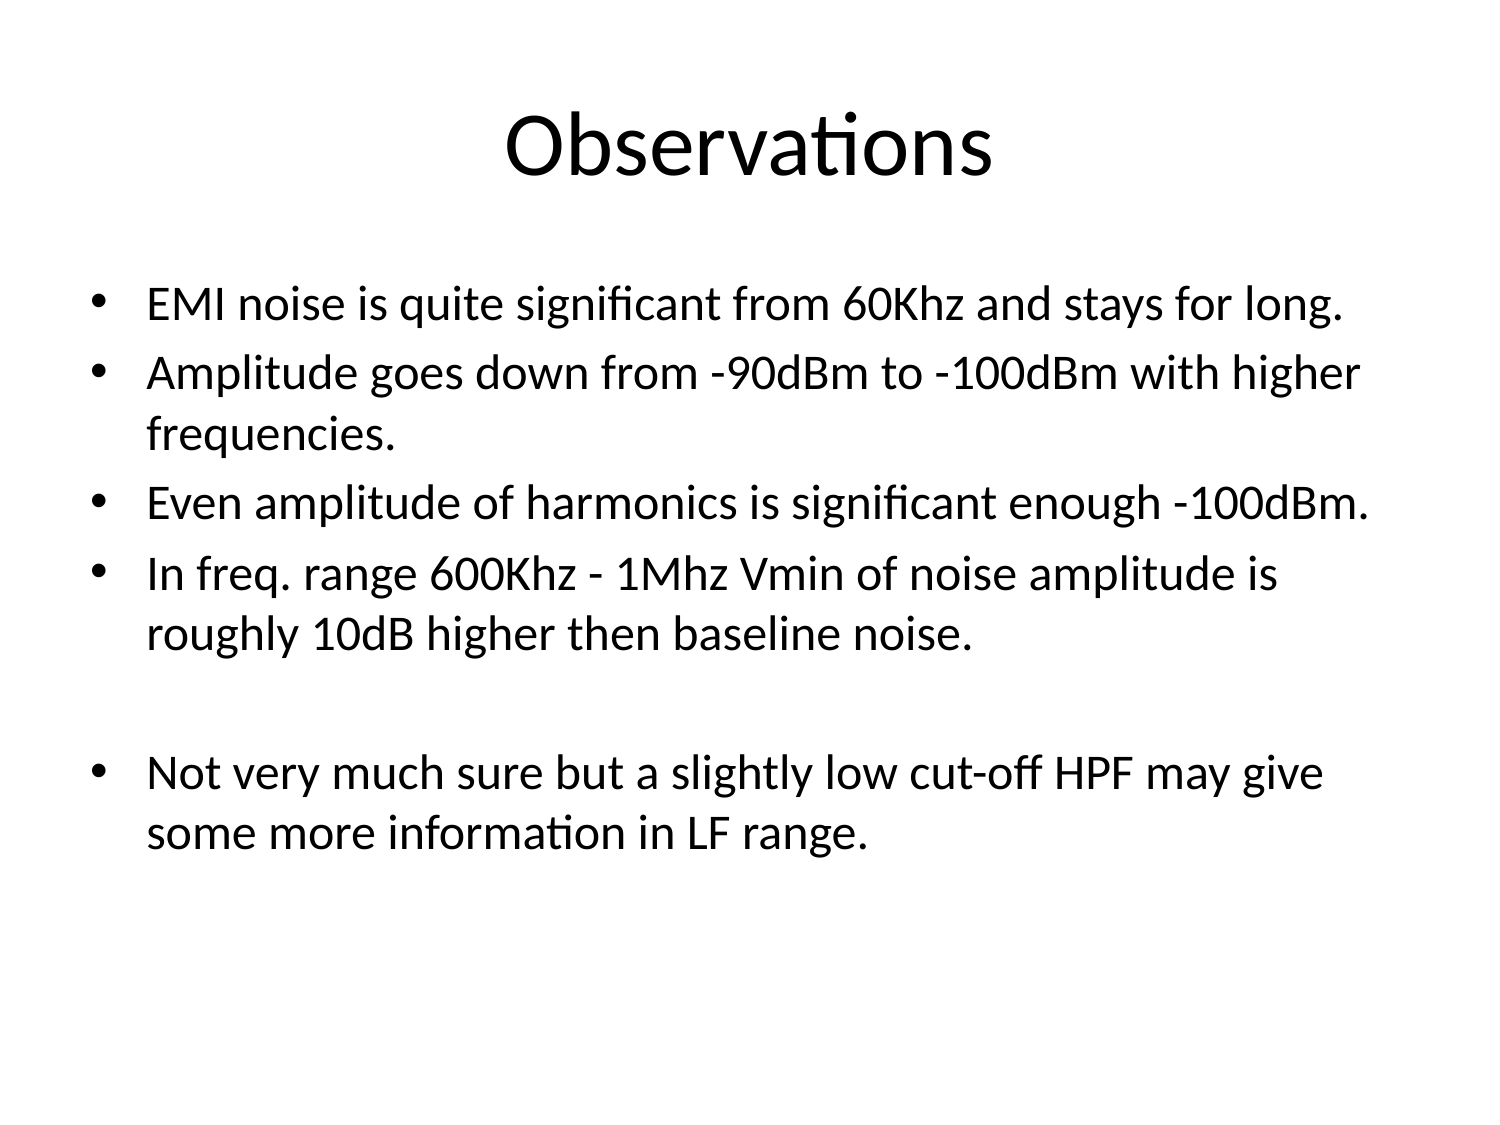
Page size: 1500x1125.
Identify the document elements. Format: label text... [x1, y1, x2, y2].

list EMI noise is quite significant from 60Khz and stays for long. Amplitude goes down from -90dBm to -100dBm with higher frequencies. Even amplitude of harmonics is significant enough -100dBm. In freq. range 600Khz - 1Mhz Vmin of noise amplitude is roughly 10dB higher then baseline noise. Not very much sure but a slightly low cut-off HPF may give some more information in LF range. [75, 262, 1425, 1005]
title Observations [75, 45, 1425, 233]
